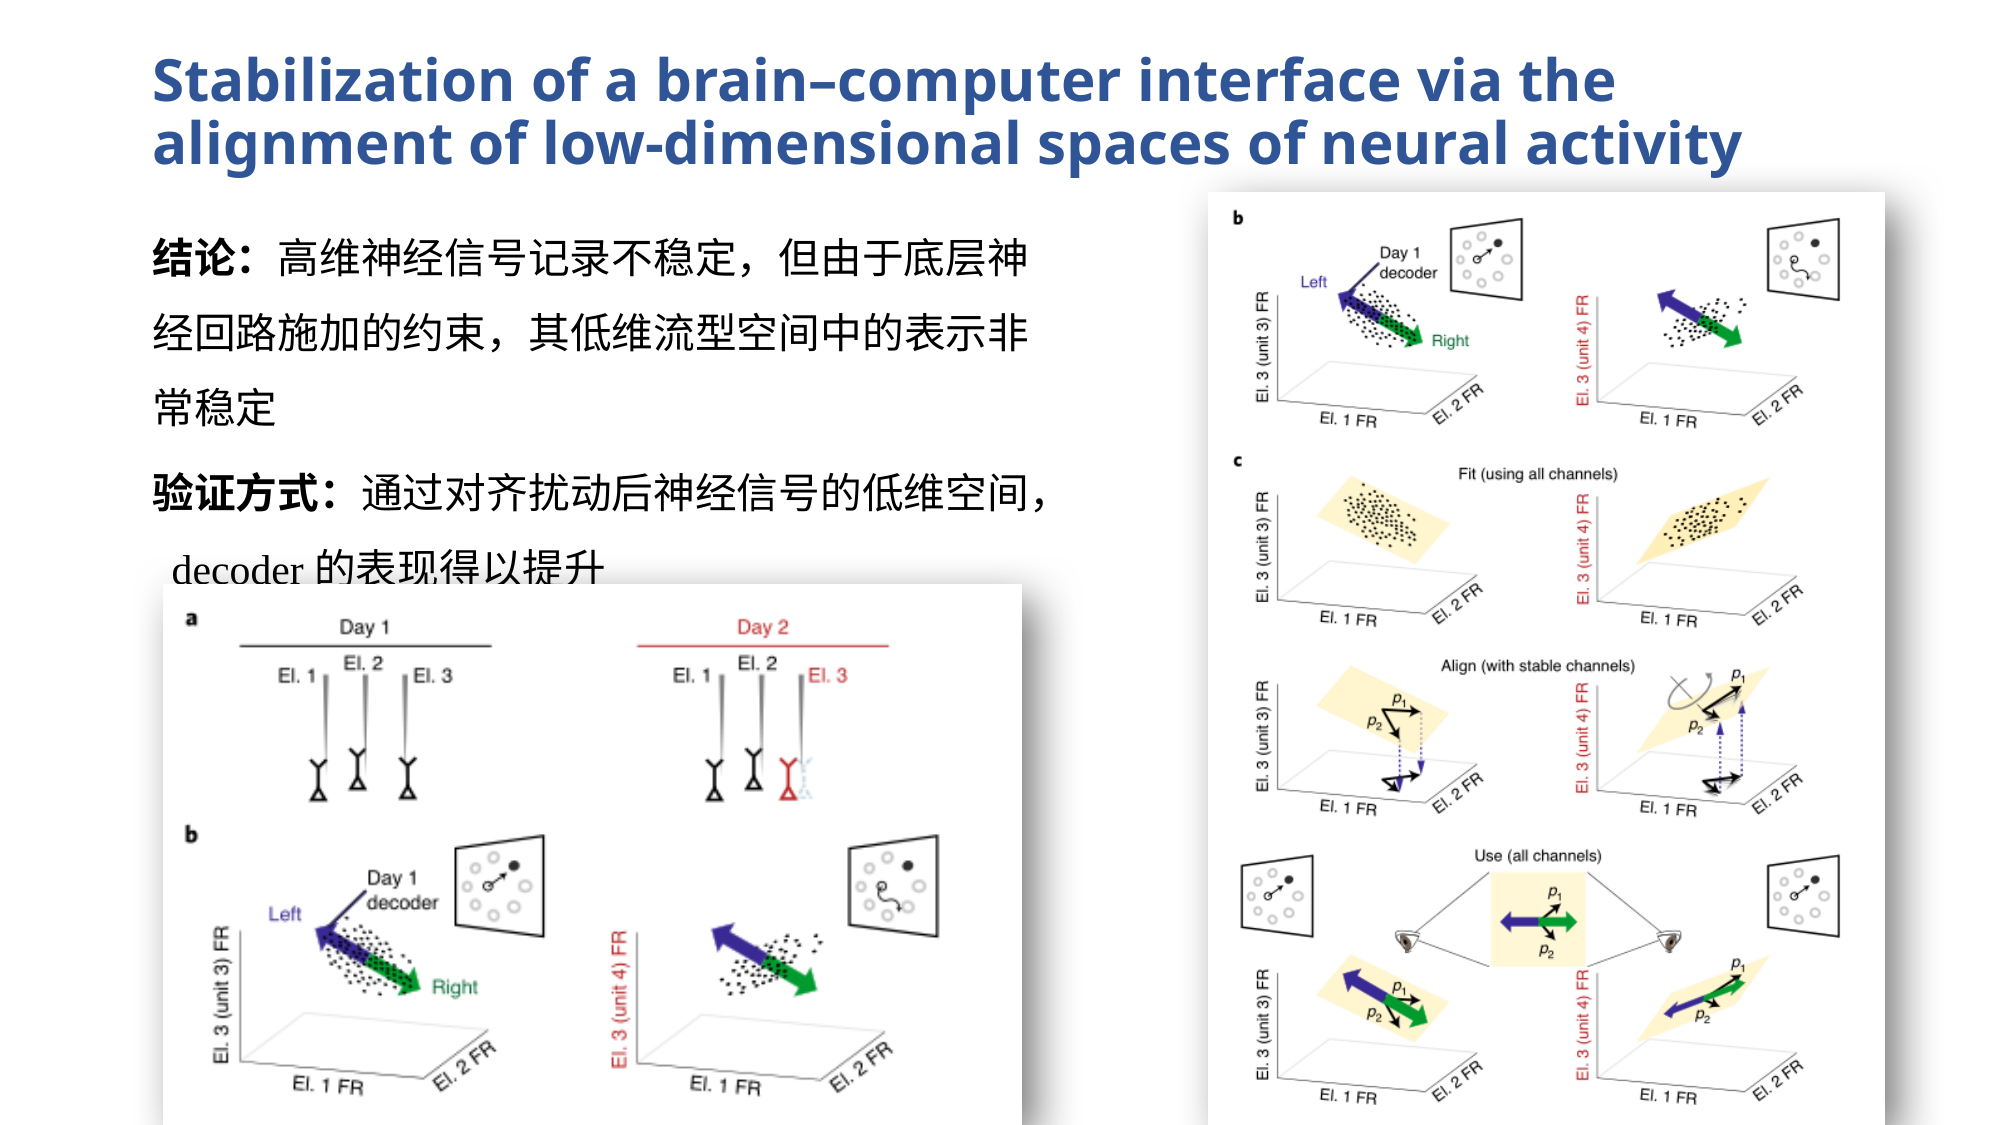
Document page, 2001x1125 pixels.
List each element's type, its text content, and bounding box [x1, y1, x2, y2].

list 结论：高维神经信号记录不稳定，但由于底层神经回路施加的约束，其低维流型空间中的表示非常稳定 验证方式：通过对齐扰动后神经信号的低维空间， decoder的表现得以提升 [137, 198, 1077, 1014]
picture [1208, 192, 1885, 1125]
picture [163, 584, 1022, 1125]
title Stabilization of a brain–computer interface via the alignment of low-dimensional spaces of neural activity [137, 59, 1863, 169]
